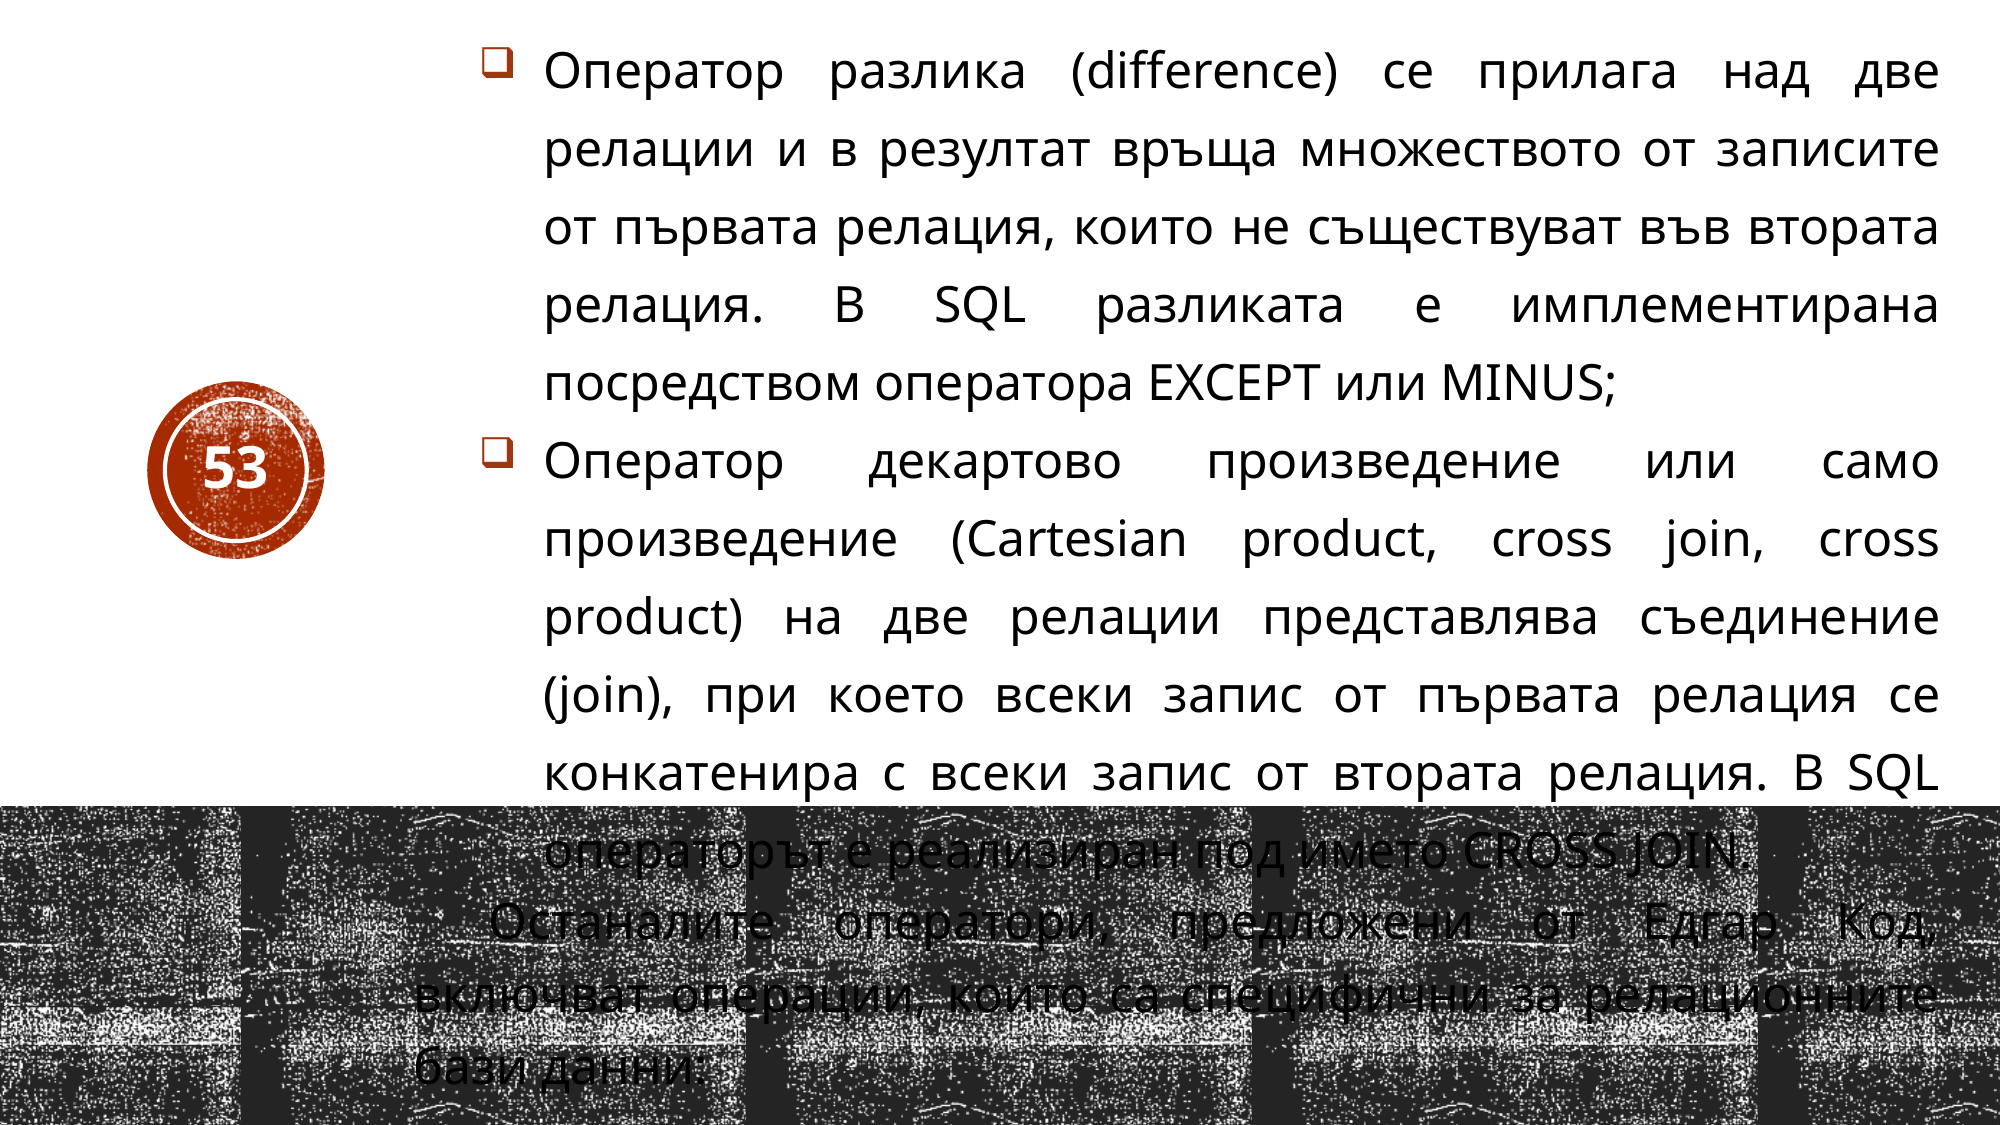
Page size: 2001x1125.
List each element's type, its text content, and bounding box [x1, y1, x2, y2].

text_box Оператор разлика (difference) се прилага над две релации и в резултат връща множеството от записите от първата релация, които не съществуват във втората релация. В SQL разликата е имплементирана посредством оператора EXCEPT или MINUS; Оператор декартово произведение или само произведение (Cartesian product, cross join, cross product) на две релации представлява съединение (join), при което всеки запис от първата релация се конкатенира с всеки запис от втората релация. В SQL операторът е реализиран под името CROSS JOIN. Останалите оператори, предложени от Едгар Код, включват операции, които са специфични за релационните бази данни: [399, 13, 1956, 1125]
slide_number 53 [138, 411, 334, 530]
